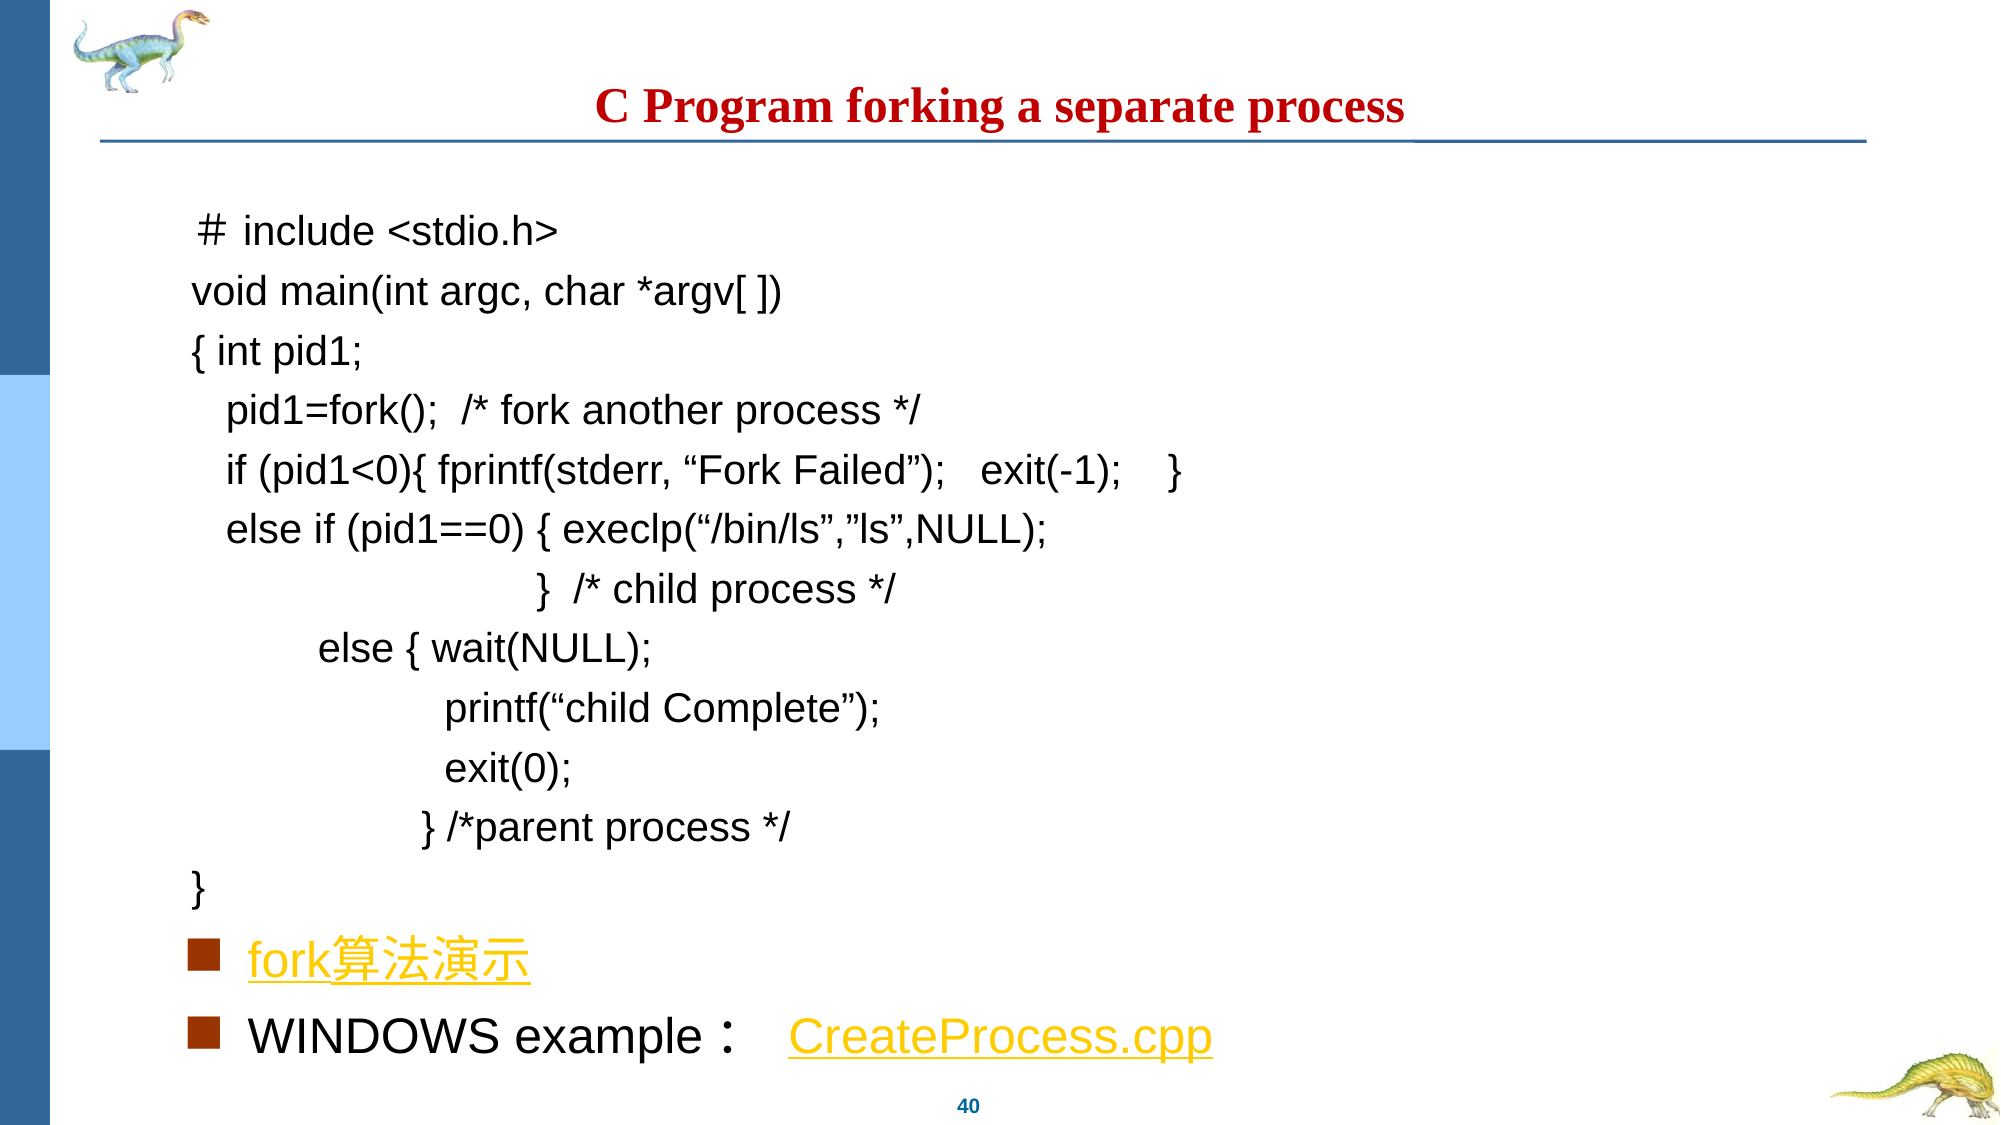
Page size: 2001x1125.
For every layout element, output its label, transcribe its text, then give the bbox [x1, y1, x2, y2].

list ＃include <stdio.h> void main(int argc, char *argv[ ]) { int pid1; pid1=fork(); /* fork another process */ if (pid1<0){ fprintf(stderr, “Fork Failed”); exit(-1); } else if (pid1==0) { execlp(“/bin/ls”,”ls”,NULL); } /* child process */ else { wait(NULL); printf(“child Complete”); exit(0); } /*parent process */ } fork算法演示 WINDOWS example： CreateProcess.cpp [176, 202, 1900, 946]
picture [62, 0, 225, 102]
picture [1827, 1045, 2000, 1125]
title C Program forking a separate process [99, 45, 1900, 141]
